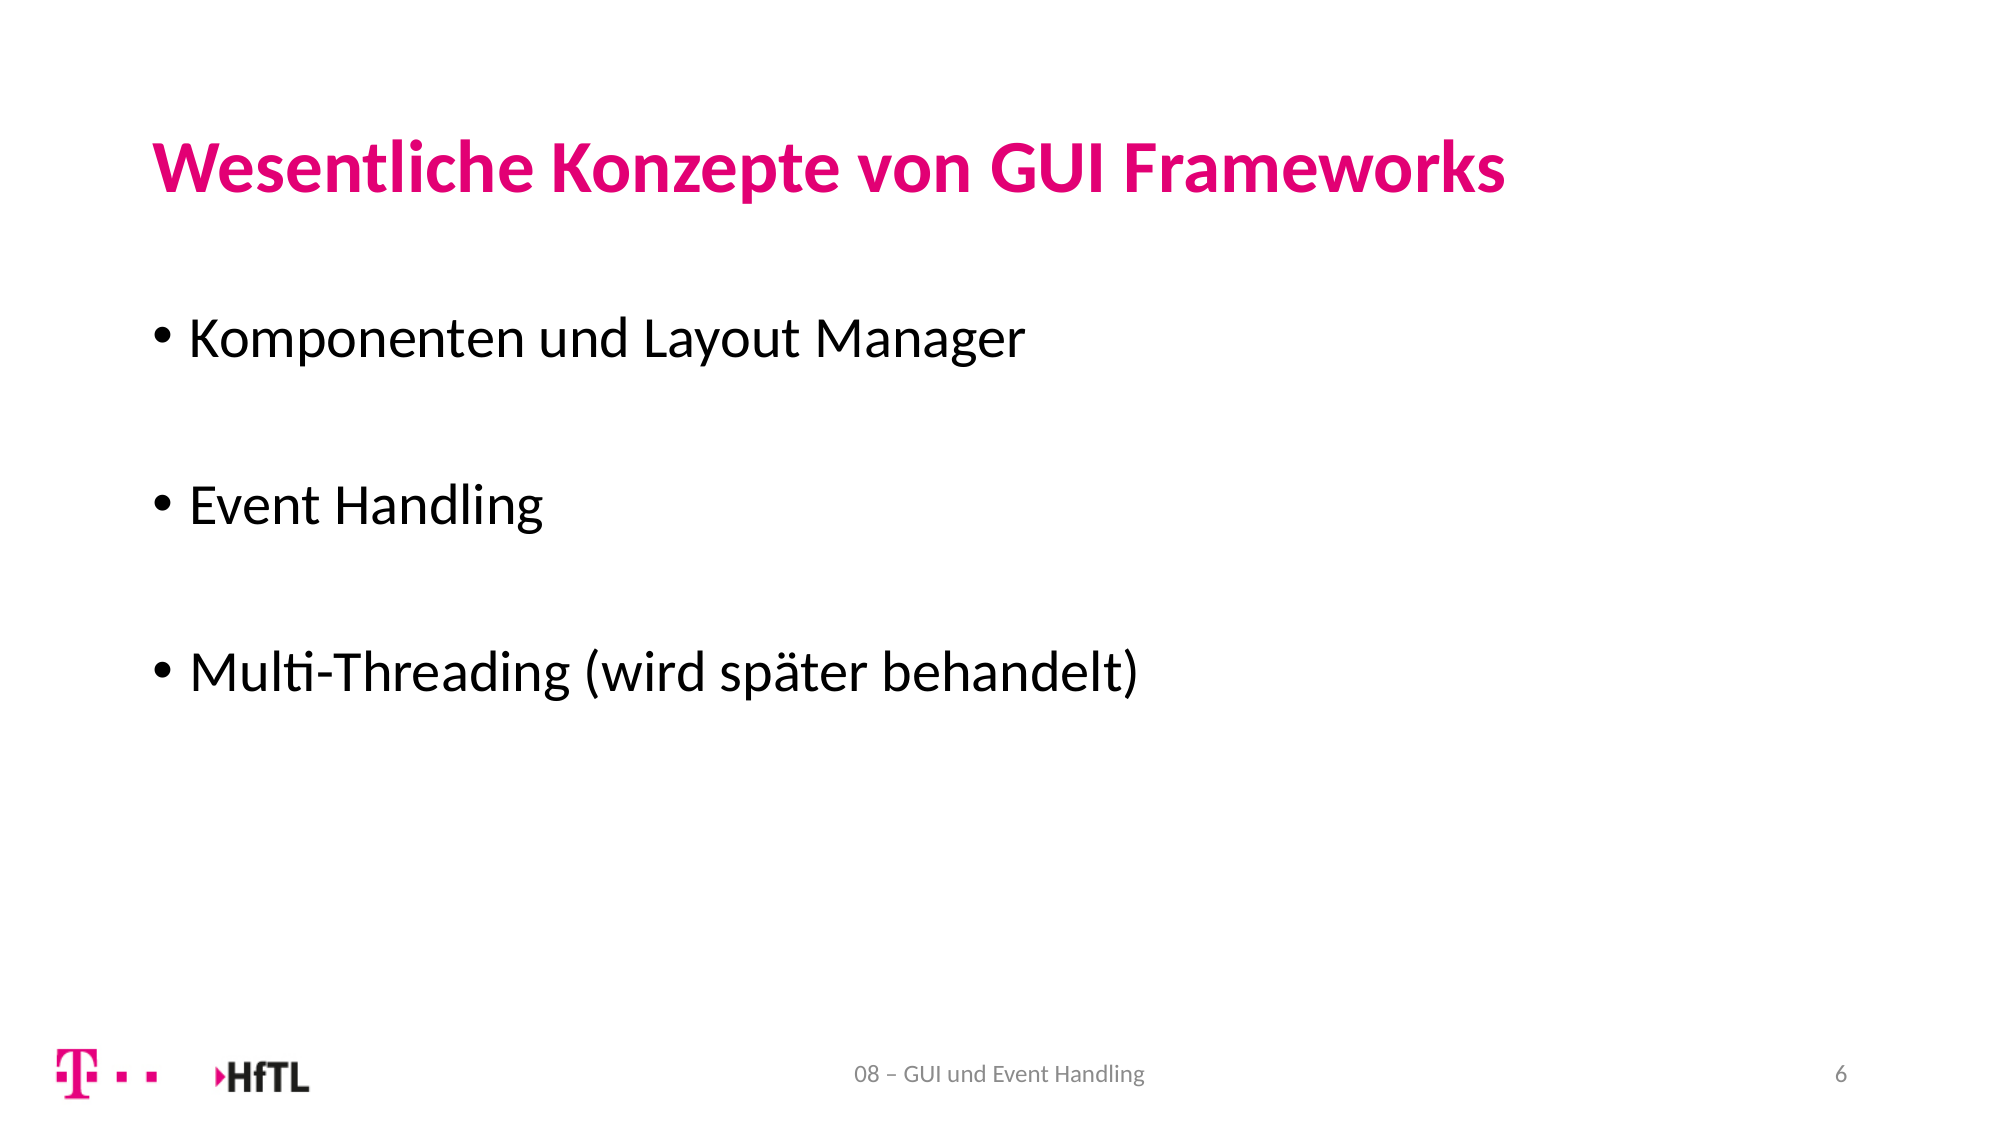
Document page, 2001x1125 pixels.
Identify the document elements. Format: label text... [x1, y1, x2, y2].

footer 08 – GUI und Event Handling [662, 1042, 1338, 1103]
title Wesentliche Konzepte von GUI Frameworks [137, 59, 1863, 278]
list Komponenten und Layout Manager Event Handling Multi-Threading (wird später behandelt) [137, 299, 1863, 1014]
slide_number 6 [1412, 1042, 1863, 1103]
picture [42, 1034, 324, 1111]
